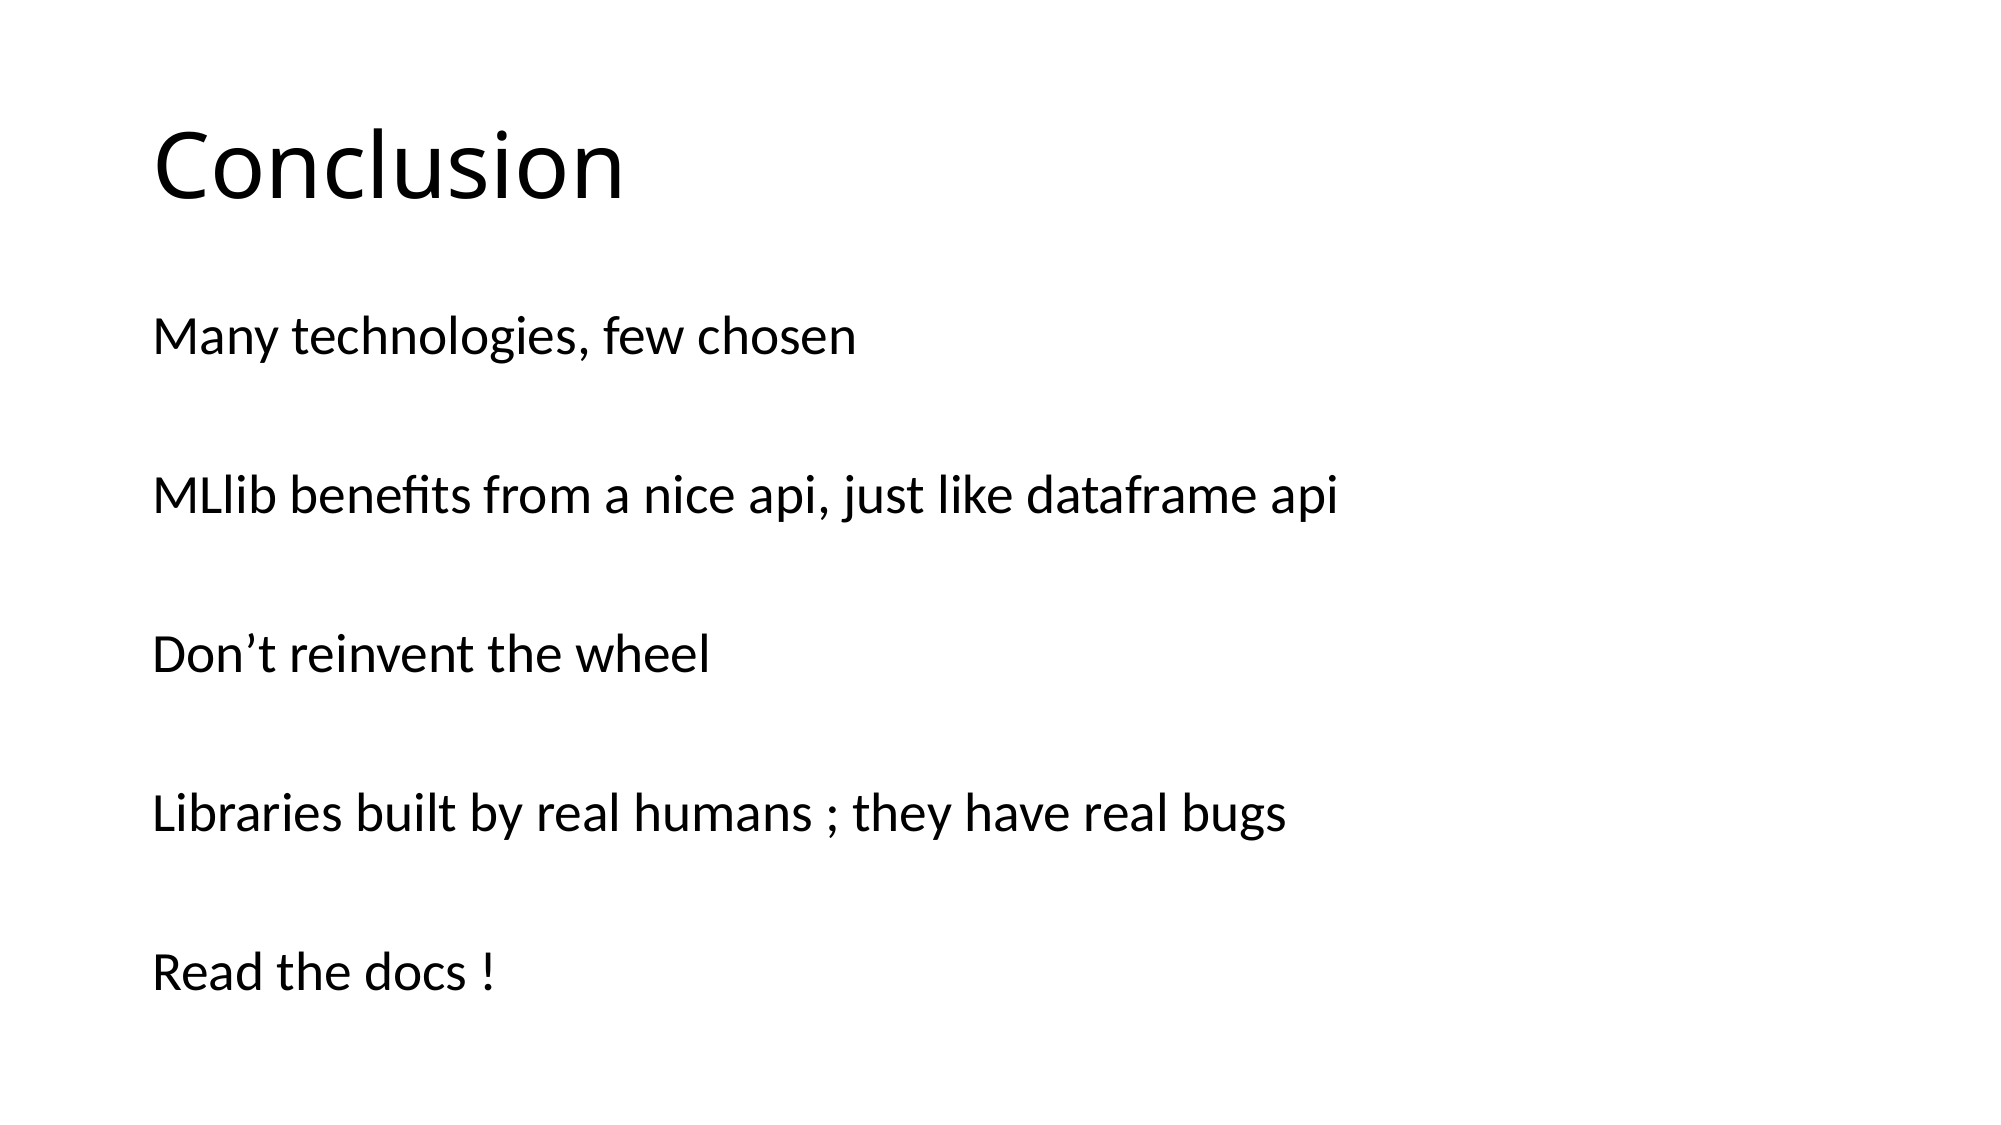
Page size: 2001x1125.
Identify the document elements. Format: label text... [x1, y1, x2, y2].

list Many technologies, few chosen MLlib benefits from a nice api, just like dataframe api Don’t reinvent the wheel Libraries built by real humans ; they have real bugs Read the docs ! [137, 299, 1863, 1014]
title Conclusion [137, 59, 1863, 278]
